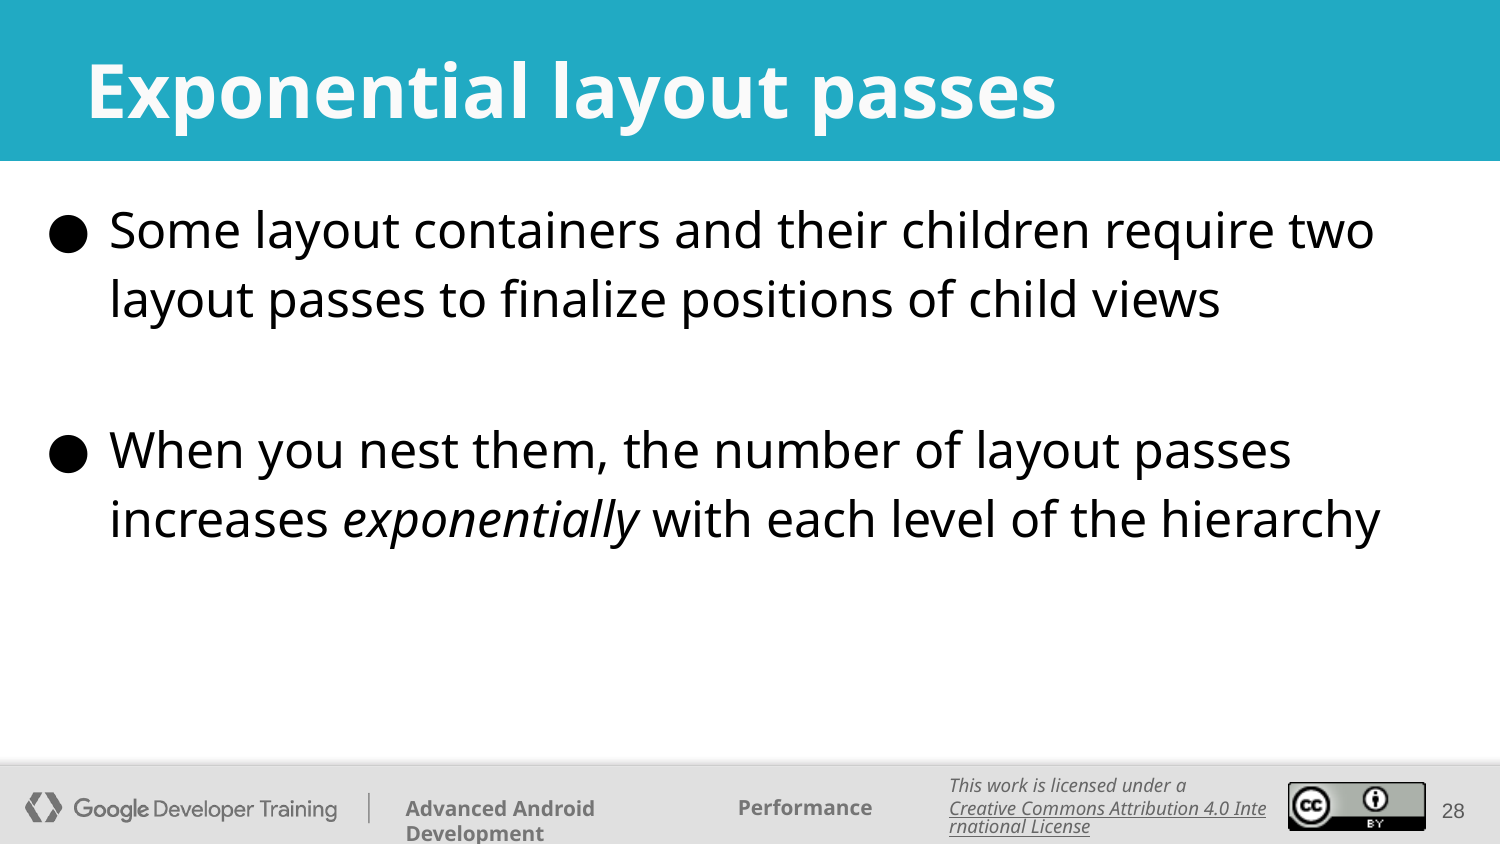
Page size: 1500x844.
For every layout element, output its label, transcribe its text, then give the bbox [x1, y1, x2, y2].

title Exponential layout passes [51, 28, 1449, 122]
slide_number ‹#› [1389, 777, 1480, 842]
list Some layout containers and their children require two layout passes to finalize positions of child views When you nest them, the number of layout passes increases exponentially with each level of the hierarchy [19, 174, 1430, 748]
picture [0, 161, 1500, 844]
